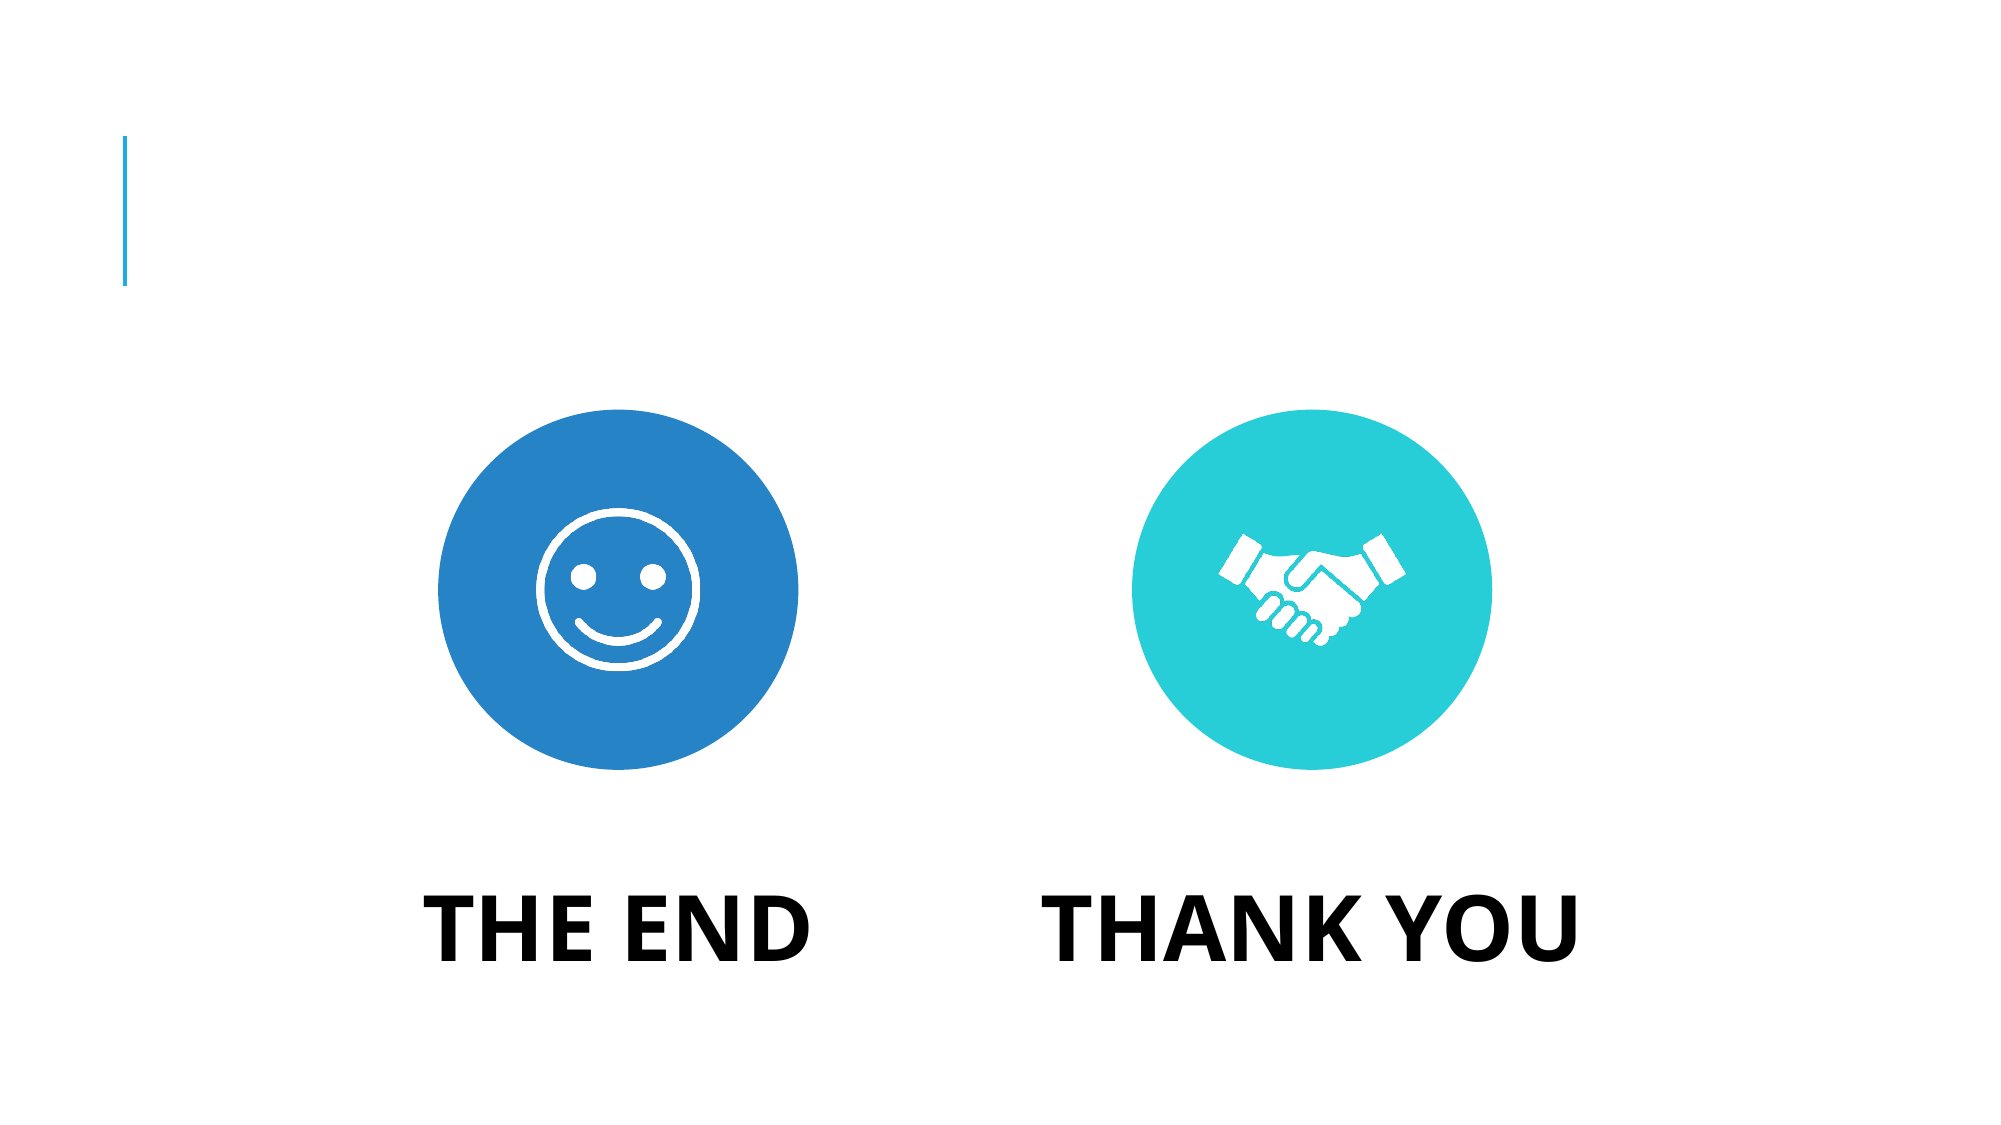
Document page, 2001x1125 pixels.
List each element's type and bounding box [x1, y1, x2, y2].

list [167, 374, 1763, 1036]
